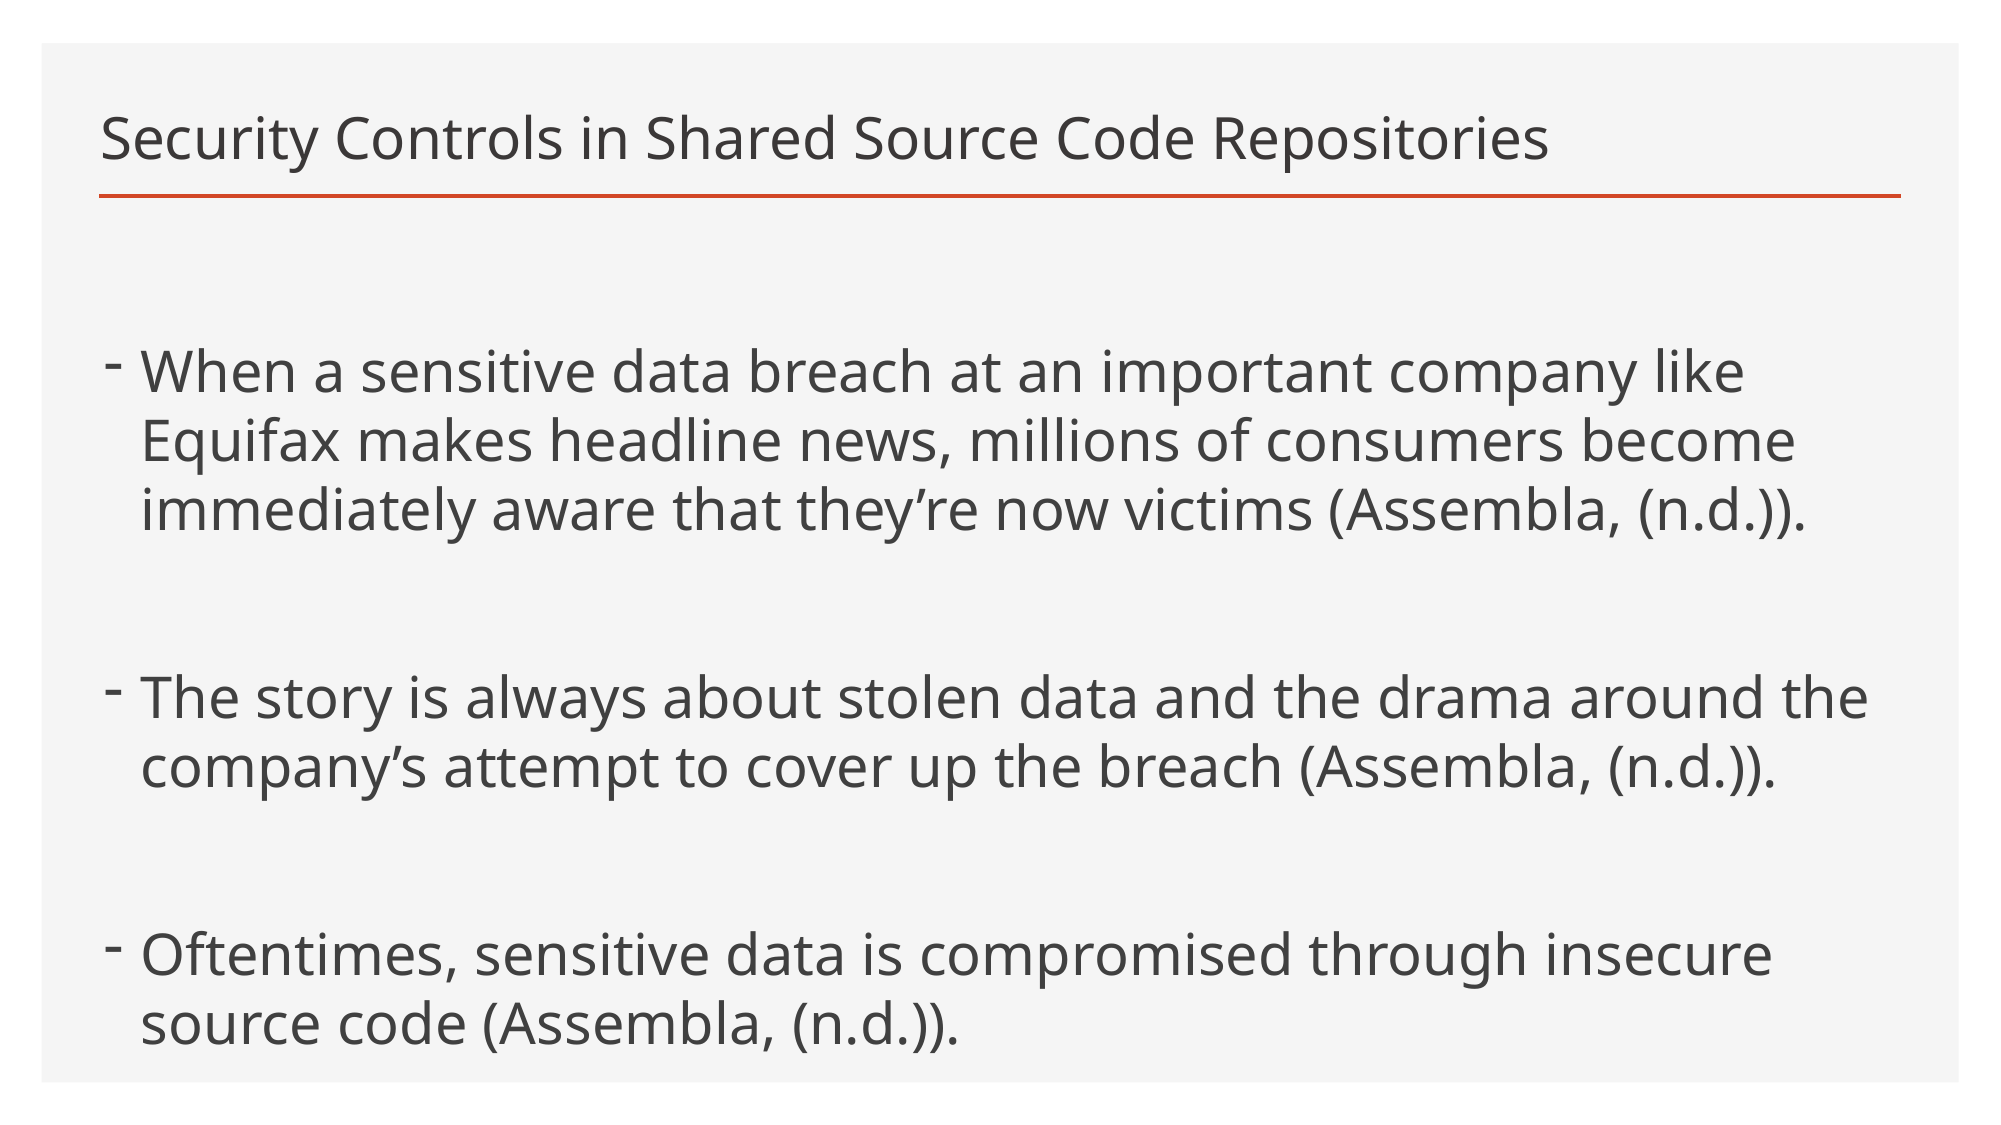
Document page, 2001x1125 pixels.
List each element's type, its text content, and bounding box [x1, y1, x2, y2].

title Security Controls in Shared Source Code Repositories [85, 73, 1618, 179]
text_box When a sensitive data breach at an important company like Equifax makes headline news, millions of consumers become immediately aware that they’re now victims (Assembla, (n.d.)). The story is always about stolen data and the drama around the company’s attempt to cover up the breach (Assembla, (n.d.)). Oftentimes, sensitive data is compromised through insecure source code (Assembla, (n.d.)). [88, 233, 1890, 1074]
